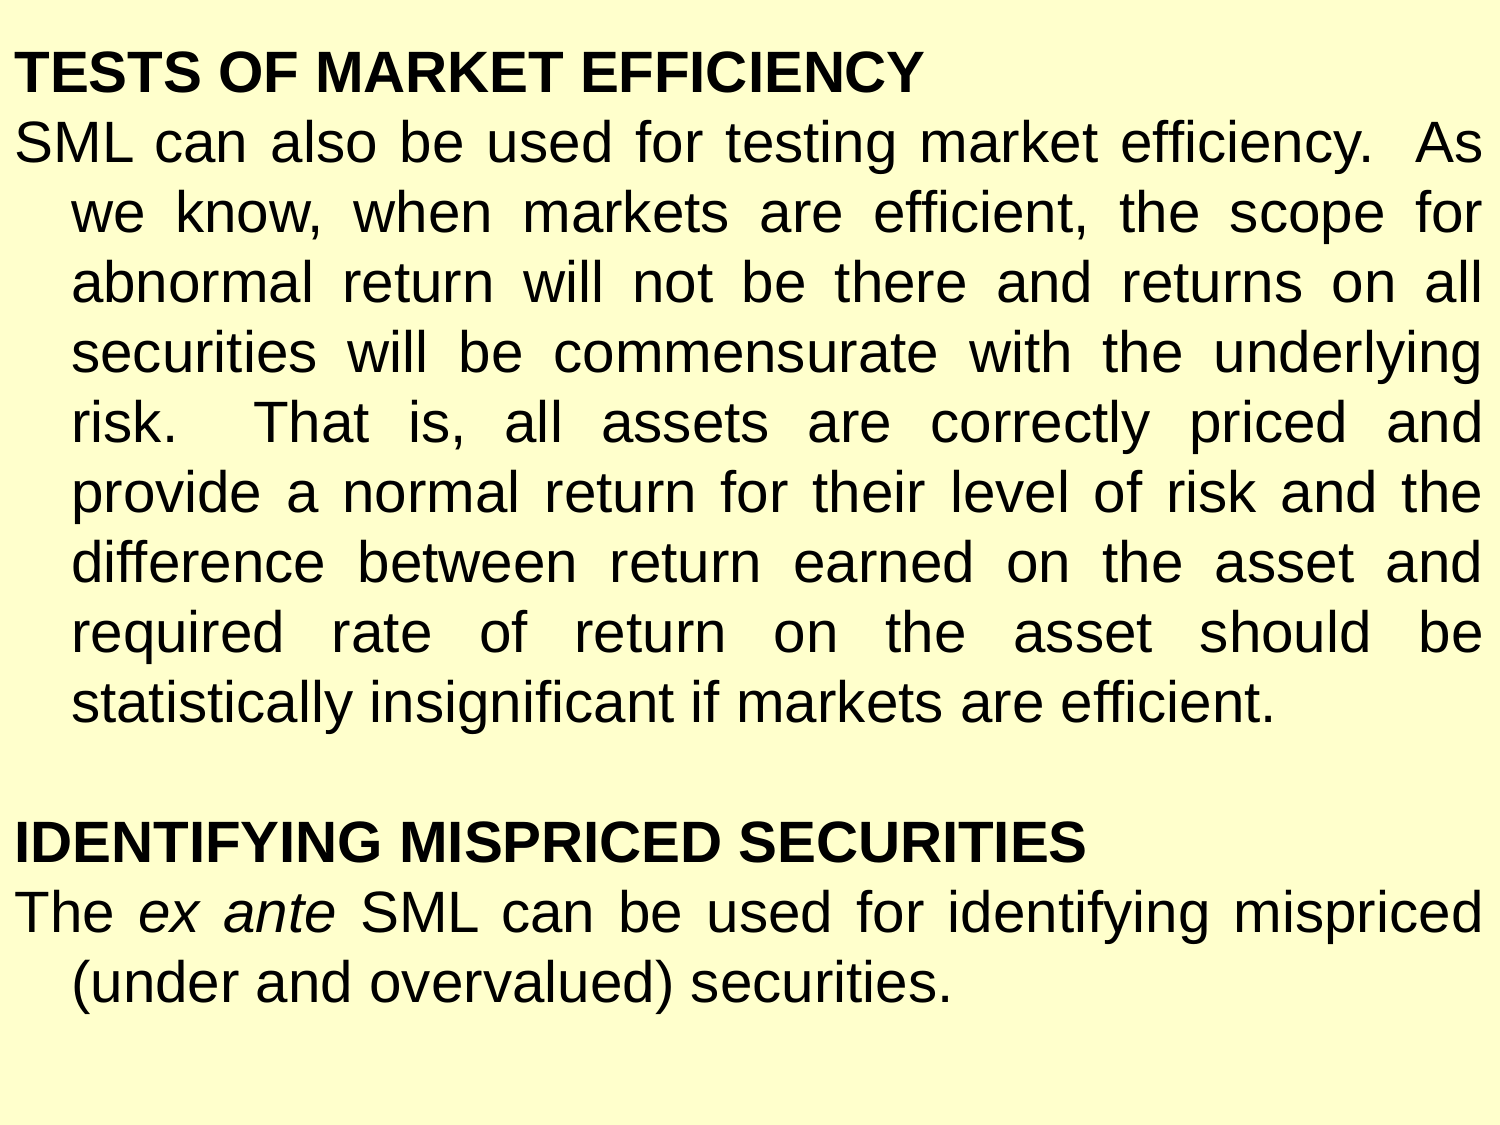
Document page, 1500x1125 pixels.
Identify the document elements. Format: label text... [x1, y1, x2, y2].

text_box TESTS OF MARKET EFFICIENCY SML can also be used for testing market efficiency. As we know, when markets are efficient, the scope for abnormal return will not be there and returns on all securities will be commensurate with the underlying risk. That is, all assets are correctly priced and provide a normal return for their level of risk and the difference between return earned on the asset and required rate of return on the asset should be statistically insignificant if markets are efficient. IDENTIFYING MISPRICED SECURITIES The ex ante SML can be used for identifying mispriced (under and overvalued) securities. [0, 26, 1500, 1092]
